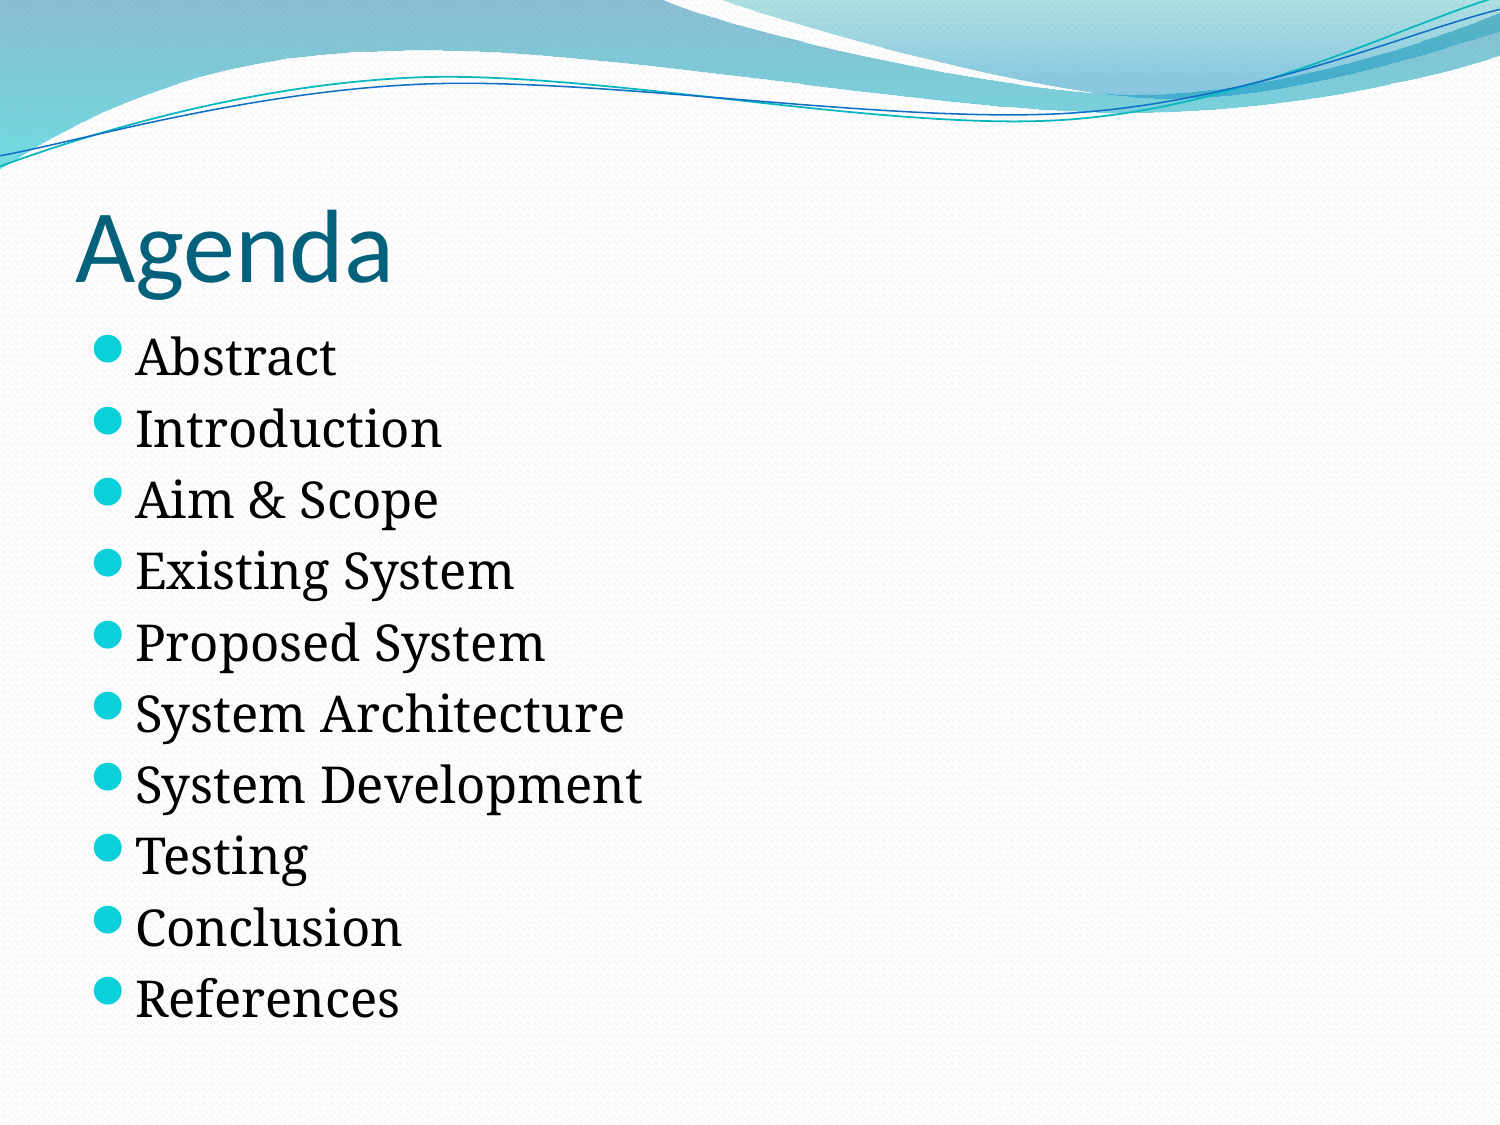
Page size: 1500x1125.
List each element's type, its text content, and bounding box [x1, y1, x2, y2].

list Abstract Introduction Aim & Scope Existing System Proposed System System Architecture System Development Testing Conclusion References [75, 317, 1425, 1038]
title Agenda [75, 115, 1425, 303]
